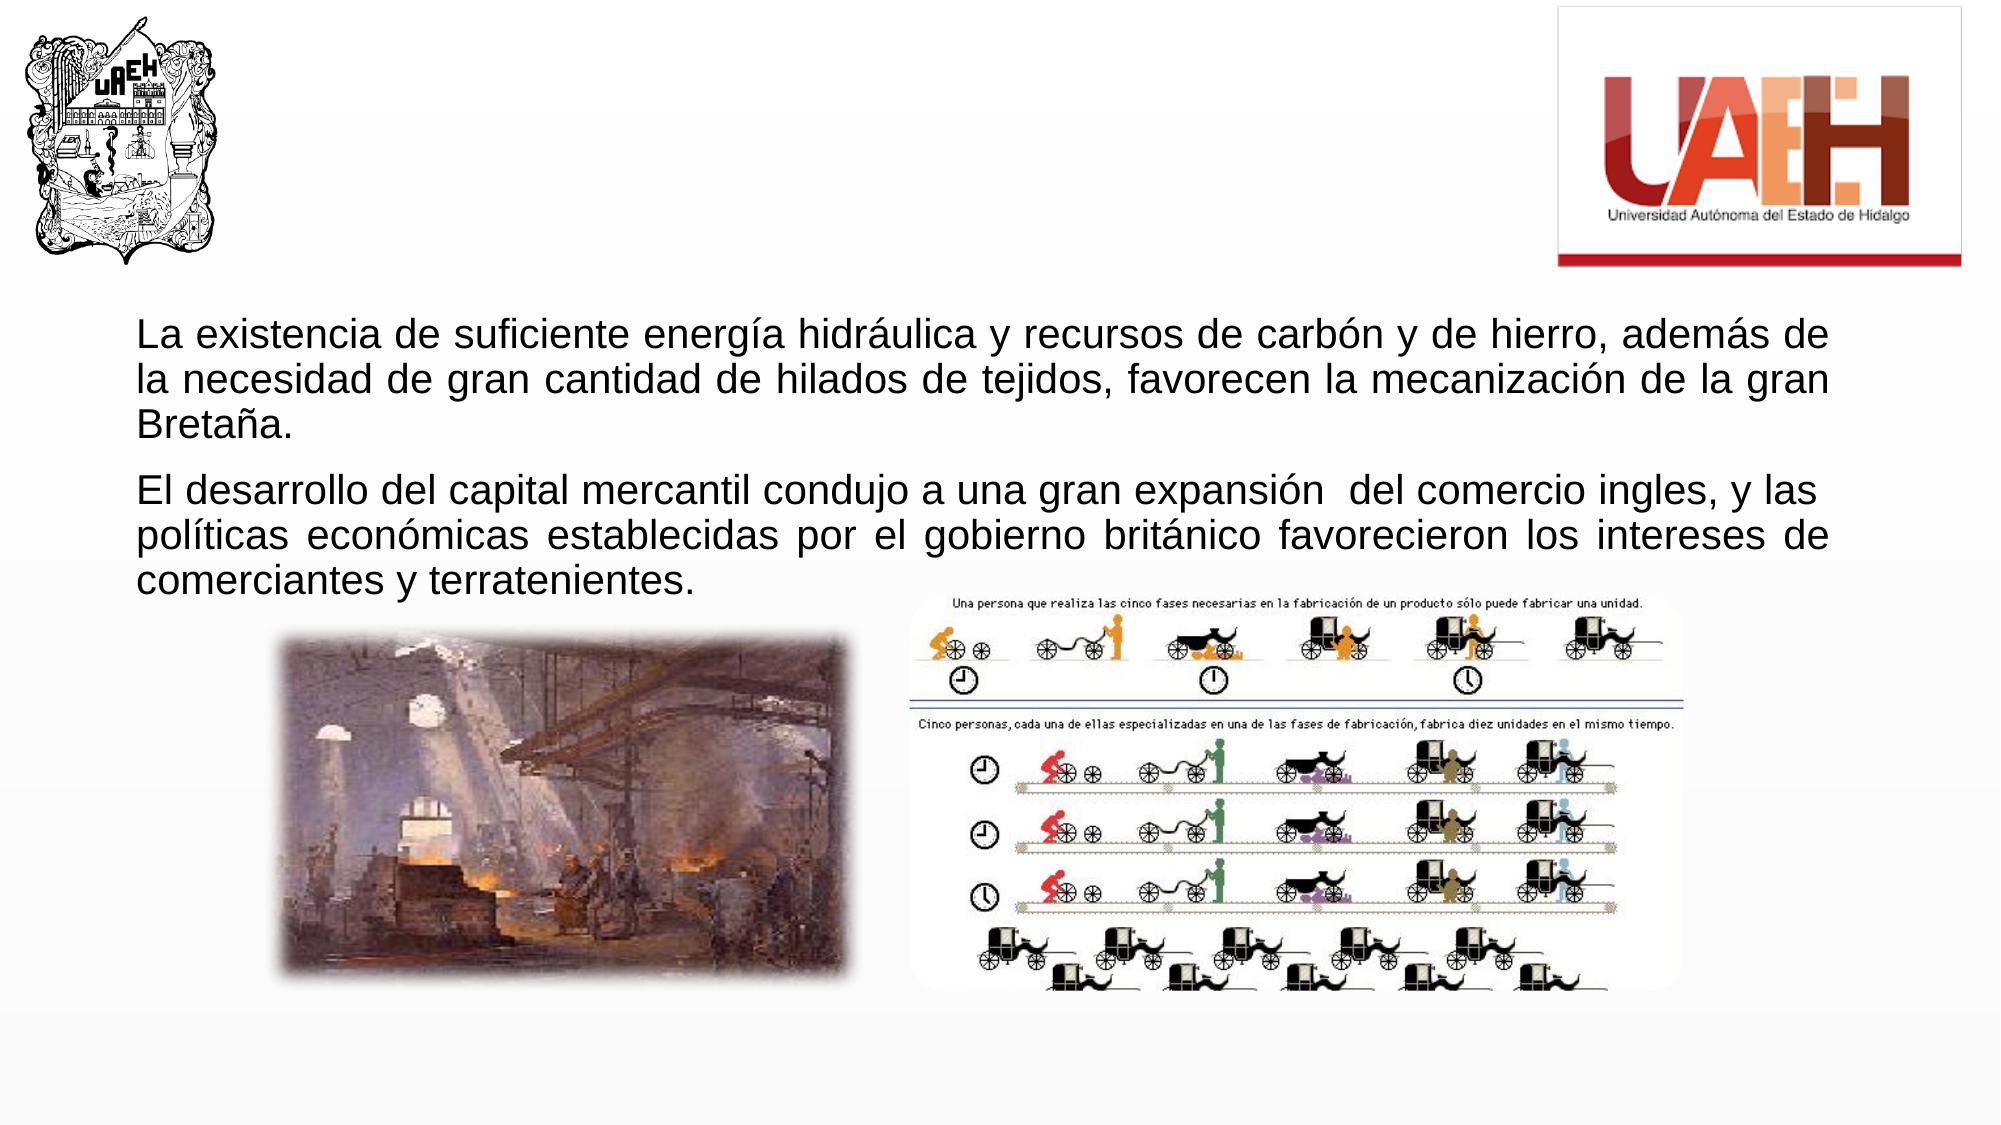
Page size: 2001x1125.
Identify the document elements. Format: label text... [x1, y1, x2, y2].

picture [264, 621, 863, 991]
picture [909, 596, 1684, 991]
list La existencia de suficiente energía hidráulica y recursos de carbón y de hierro, además de la necesidad de gran cantidad de hilados de tejidos, favorecen la mecanización de la gran Bretaña. El desarrollo del capital mercantil condujo a una gran expansión del comercio ingles, y las políticas económicas establecidas por el gobierno británico favorecieron los intereses de comerciantes y terratenientes. [121, 239, 1847, 954]
picture [17, 12, 226, 267]
picture [1509, 0, 2000, 284]
